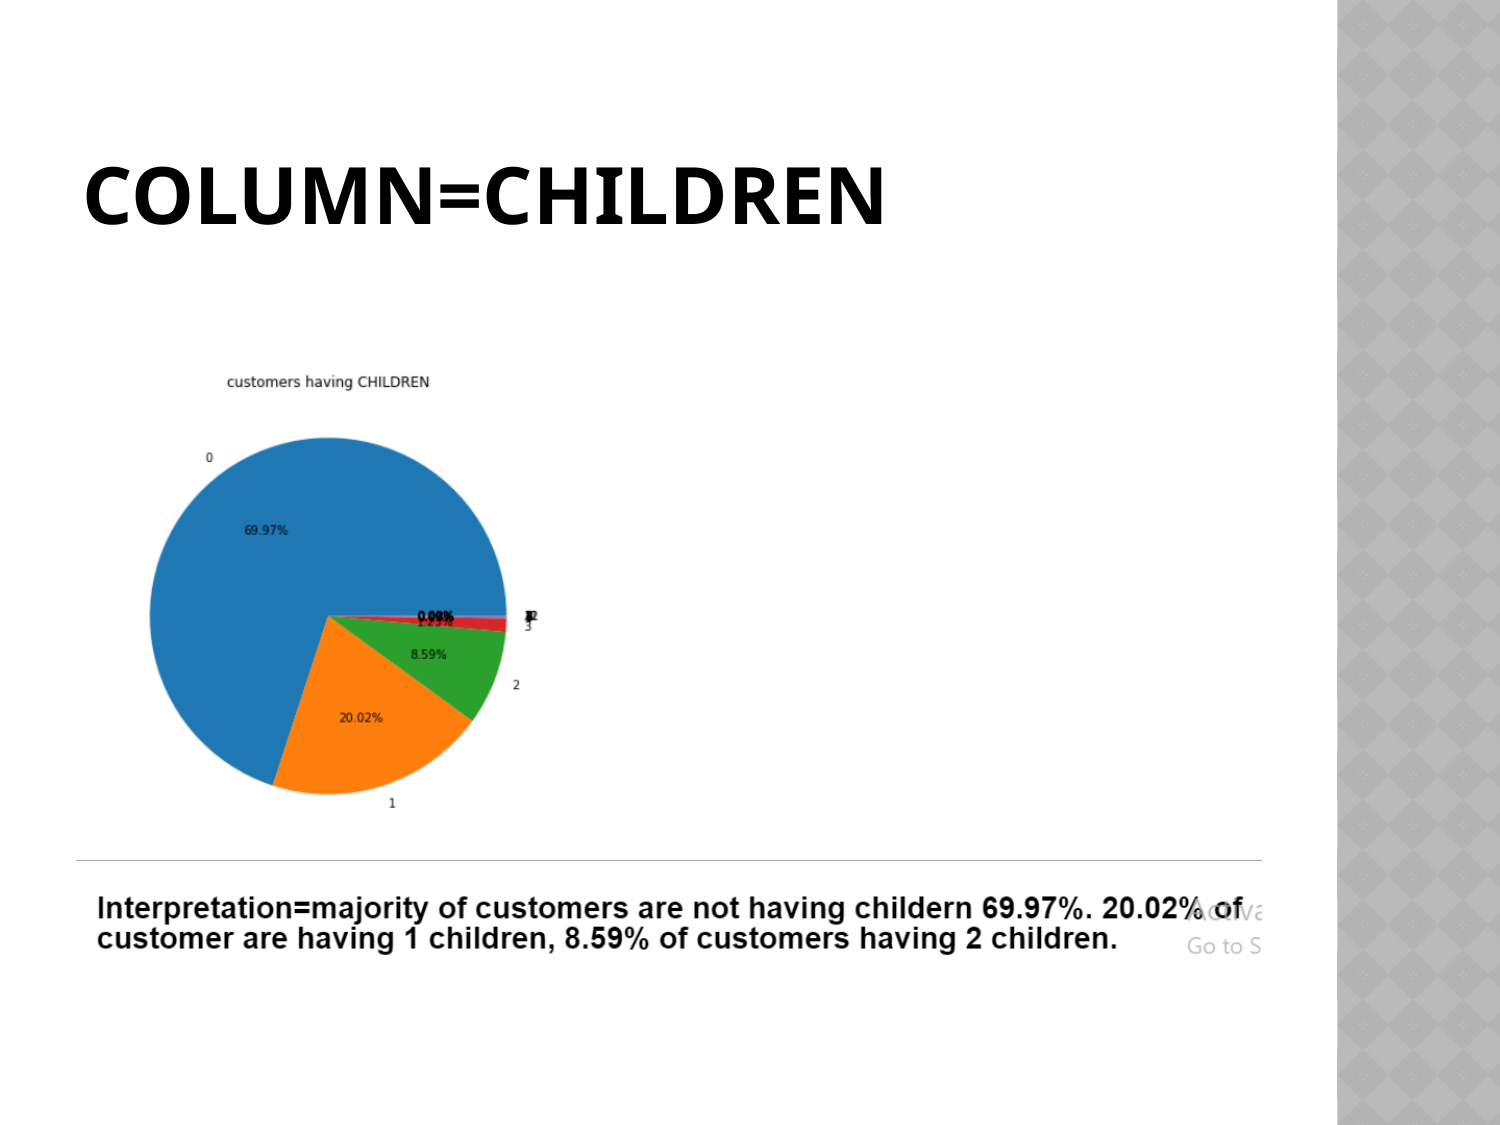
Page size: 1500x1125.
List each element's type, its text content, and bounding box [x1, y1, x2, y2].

title Column=Children [75, 52, 1263, 240]
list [75, 363, 1262, 960]
